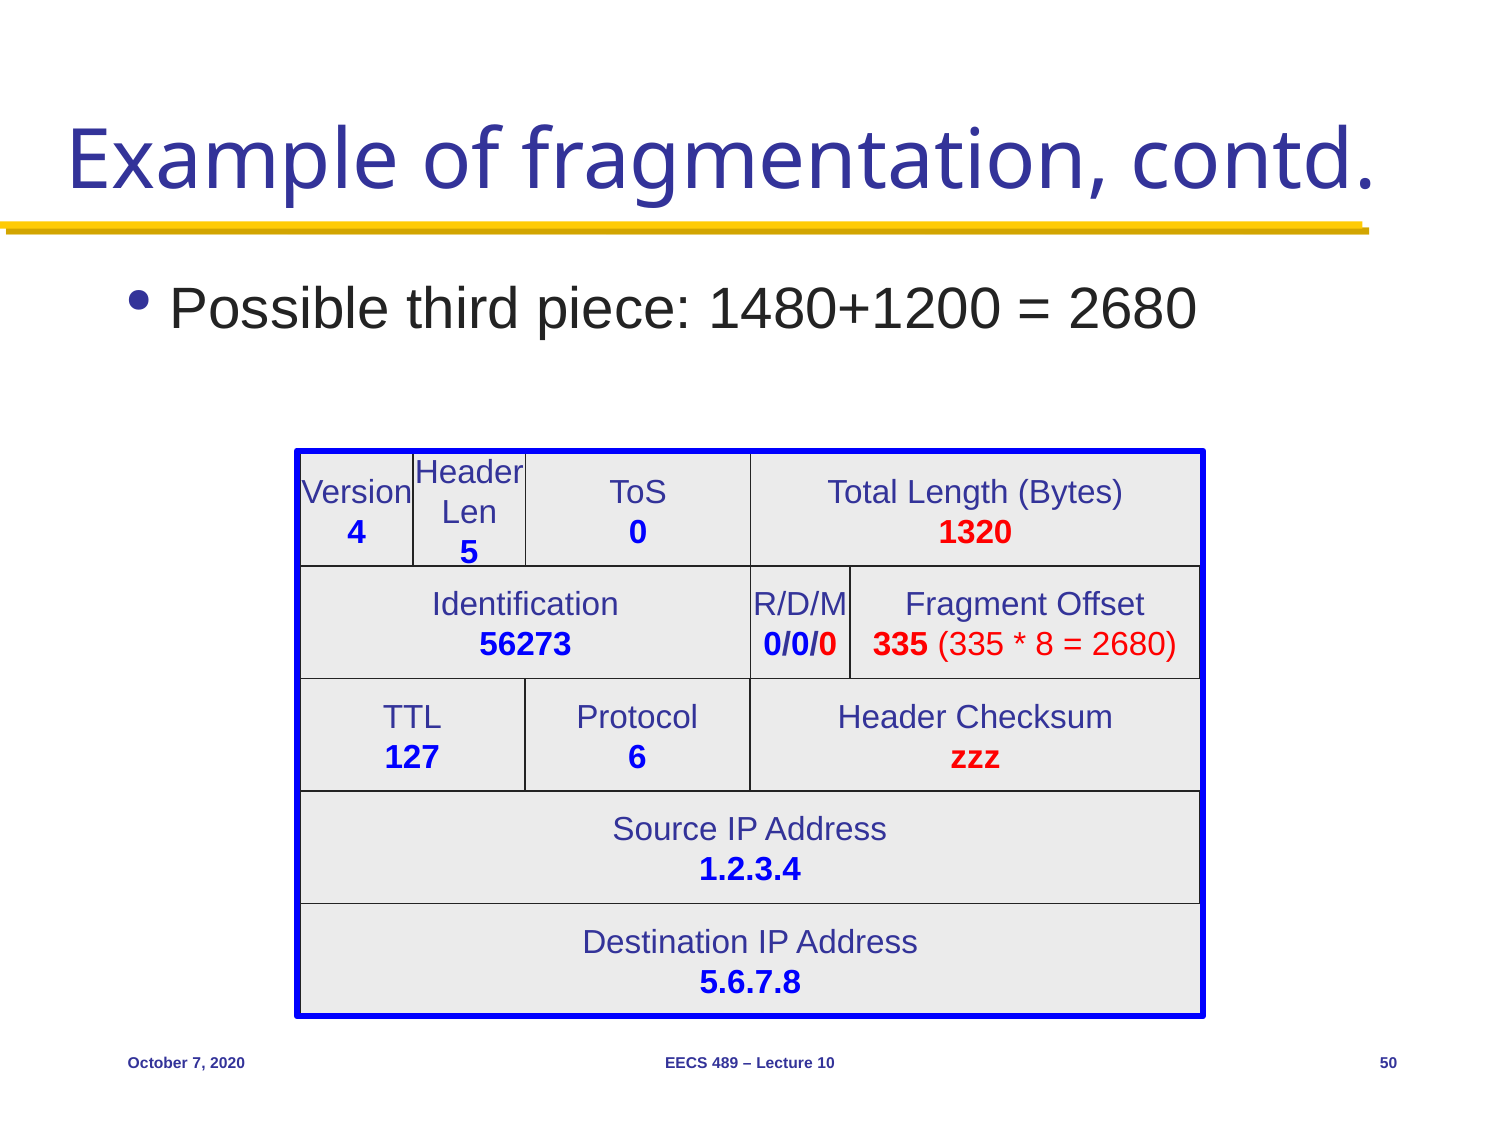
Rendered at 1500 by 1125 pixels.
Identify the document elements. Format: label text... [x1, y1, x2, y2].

slide_number 50 [1312, 1024, 1413, 1101]
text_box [296, 450, 1204, 1017]
title Example of fragmentation, contd. [49, 24, 1451, 213]
footer EECS 489 – Lecture 10 [512, 1025, 988, 1101]
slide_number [112, 1024, 426, 1101]
list Possible third piece: 1480+1200 = 2680 [112, 262, 1413, 988]
